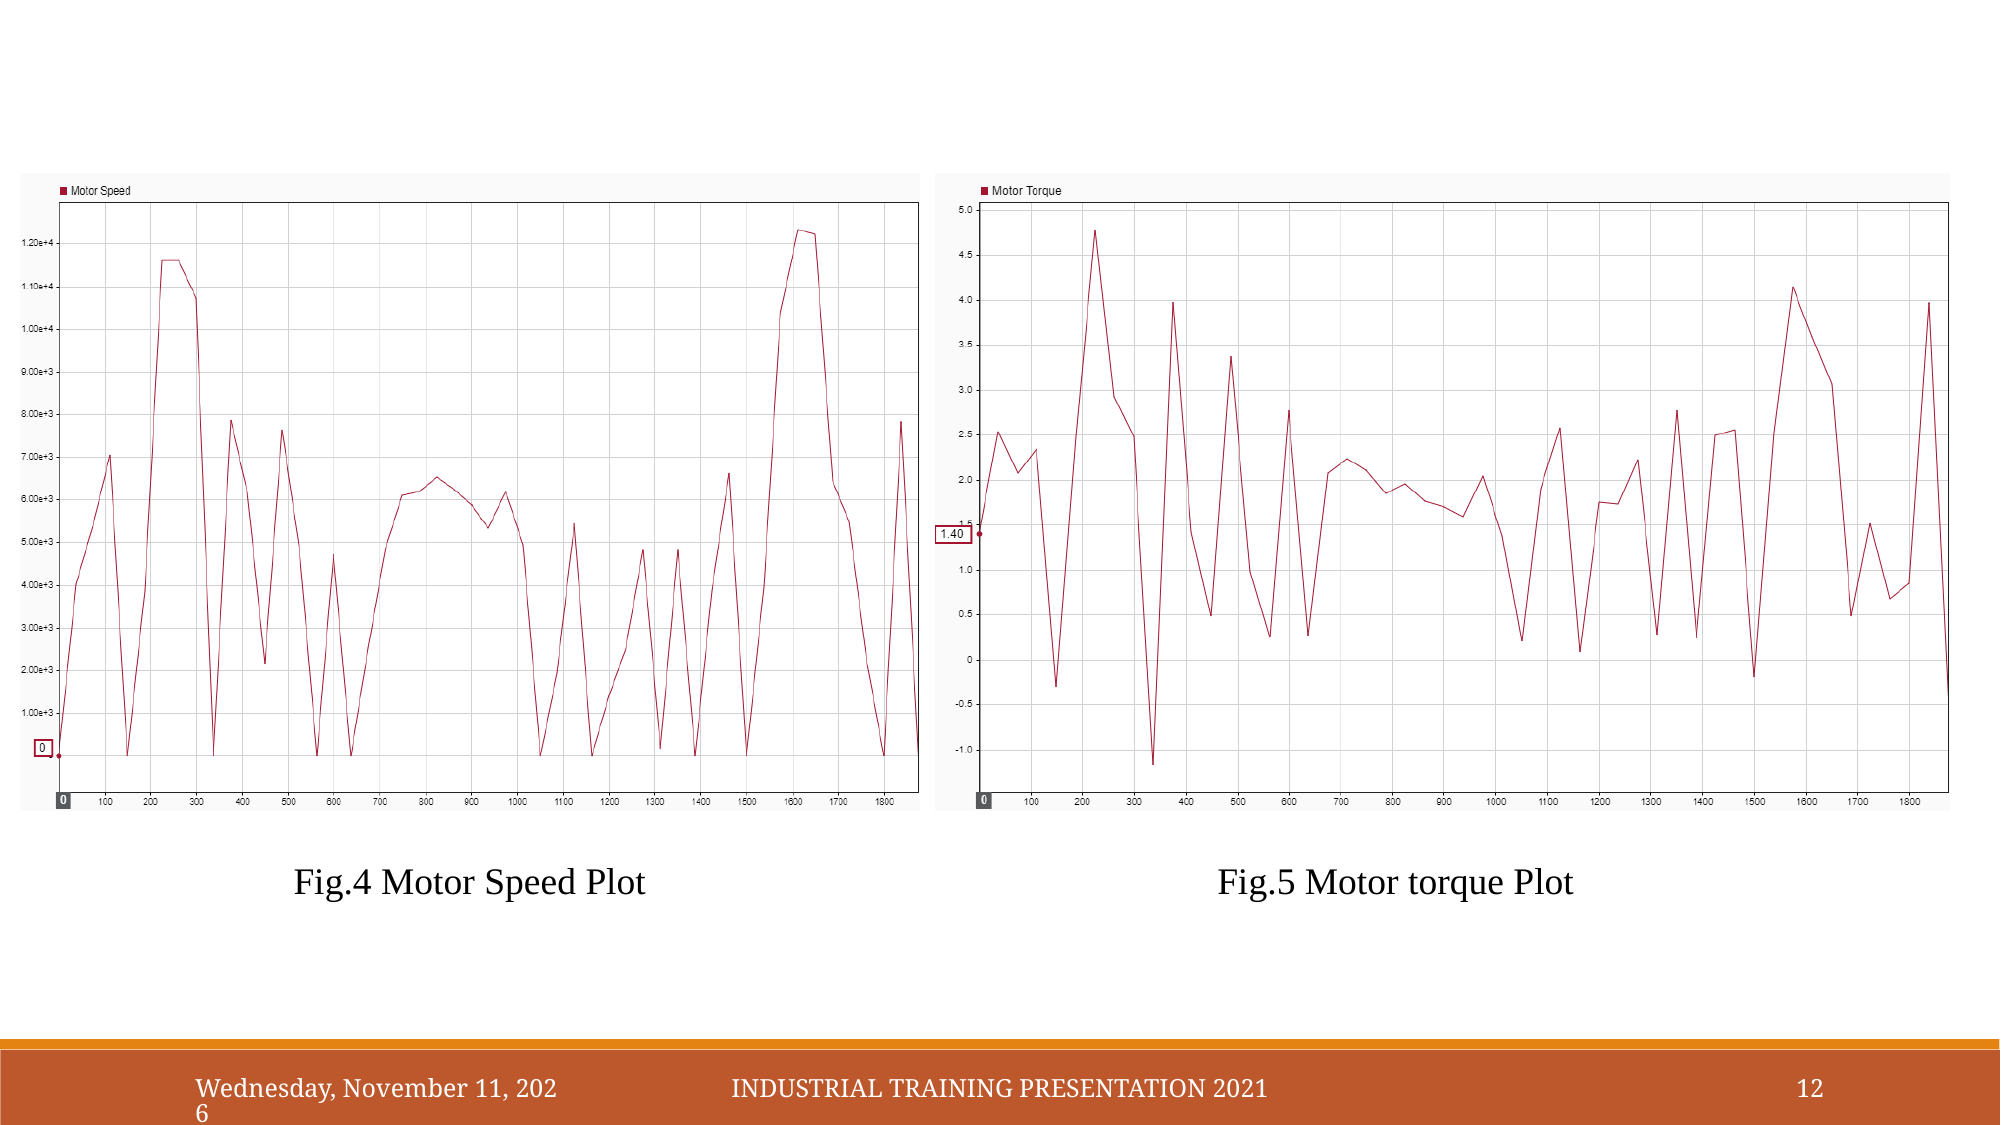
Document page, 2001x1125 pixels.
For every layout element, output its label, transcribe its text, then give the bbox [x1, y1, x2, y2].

footer Industrial Training Presentation 2021 [604, 1059, 1396, 1120]
picture [934, 172, 1950, 812]
text_box Fig.4 Motor Speed Plot [278, 826, 662, 910]
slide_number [180, 1059, 586, 1120]
slide_number 12 [1624, 1059, 1840, 1120]
text_box Fig.5 Motor torque Plot [1202, 826, 1590, 910]
picture [19, 172, 921, 812]
